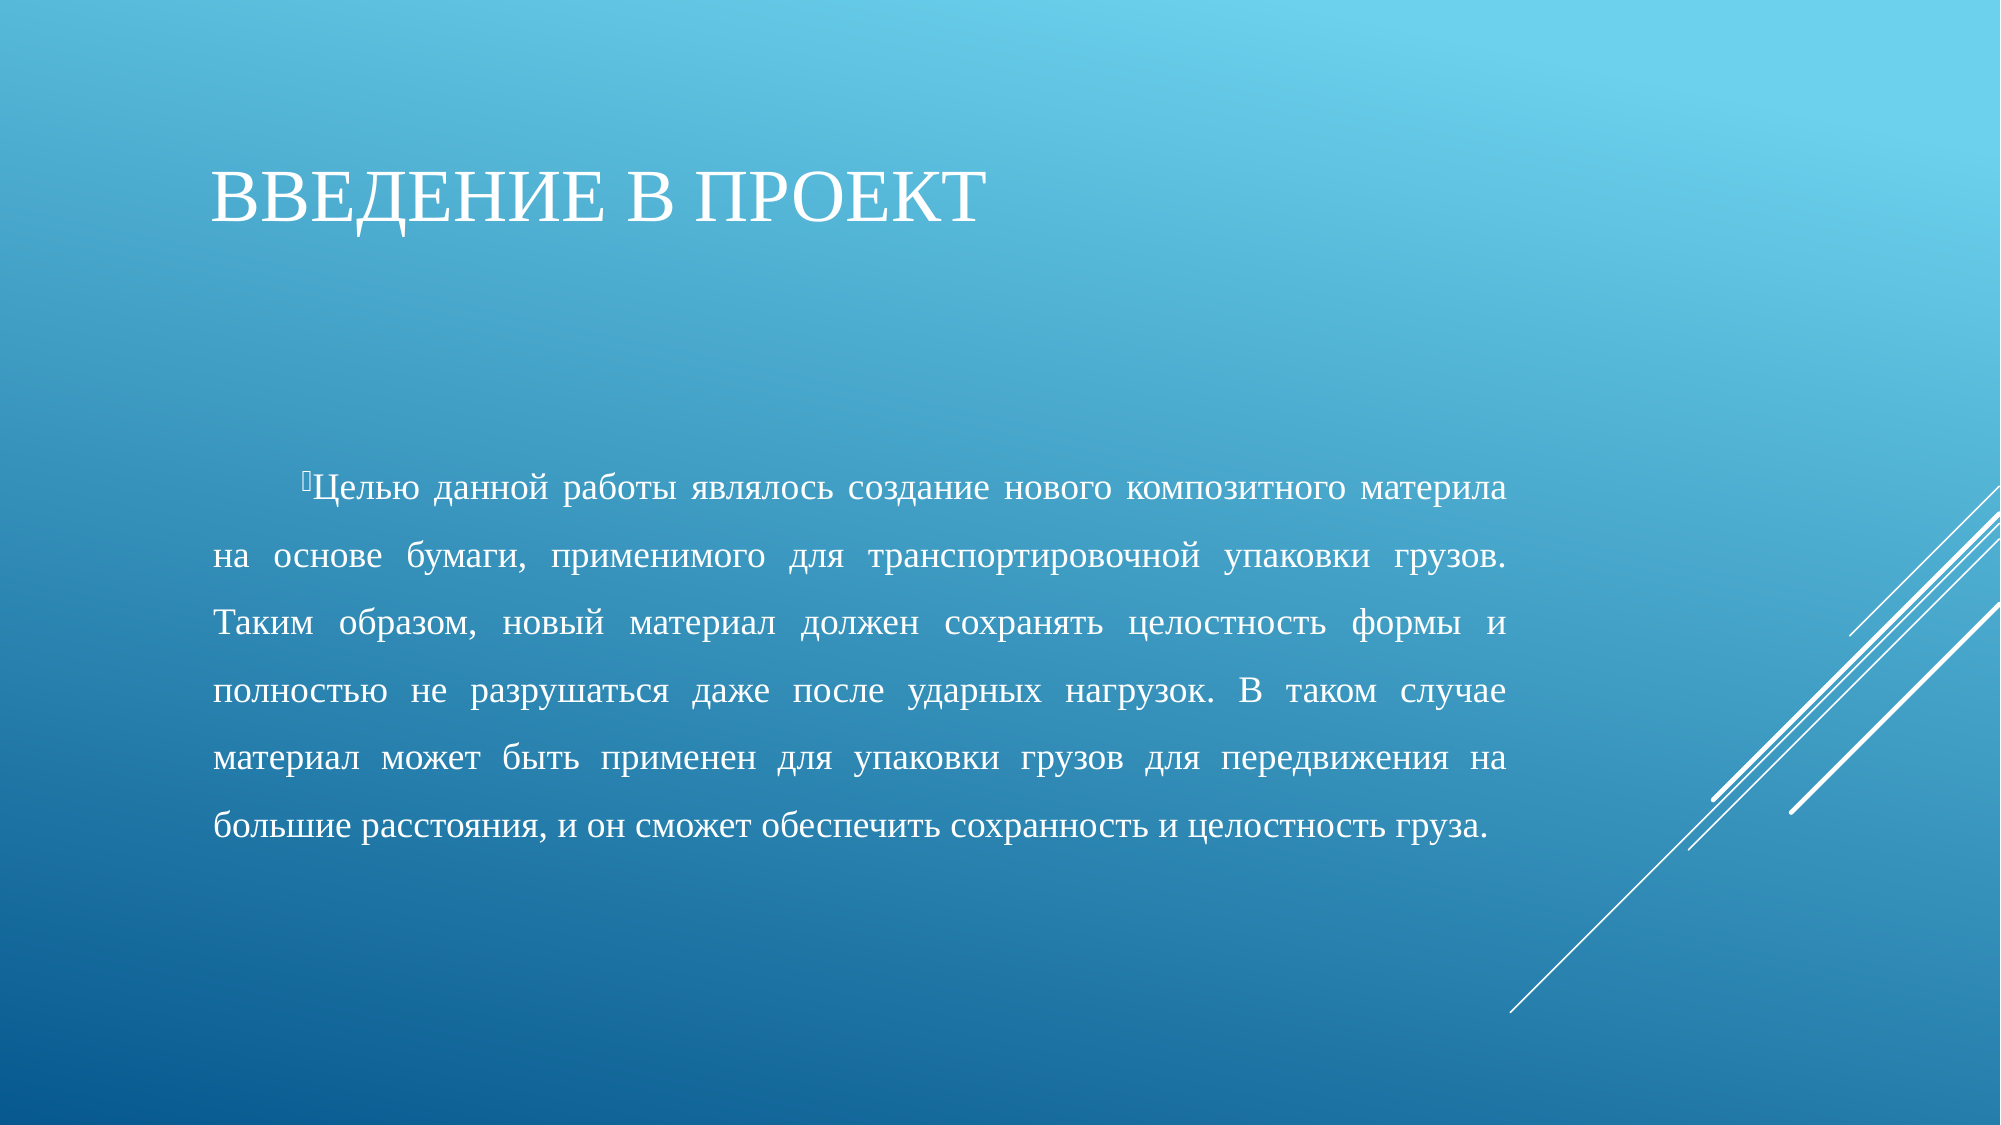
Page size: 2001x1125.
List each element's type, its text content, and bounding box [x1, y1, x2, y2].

title Введение в проект [195, 112, 1596, 360]
list Целью данной работы являлось создание нового композитного материла на основе бумаги, применимого для транспортировочной упаковки грузов. Таким образом, новый материал должен сохранять целостность формы и полностью не разрушаться даже после ударных нагрузок. В таком случае материал может быть применен для упаковки грузов для передвижения на большие расстояния, и он сможет обеспечить сохранность и целостность груза. [123, 383, 1524, 977]
